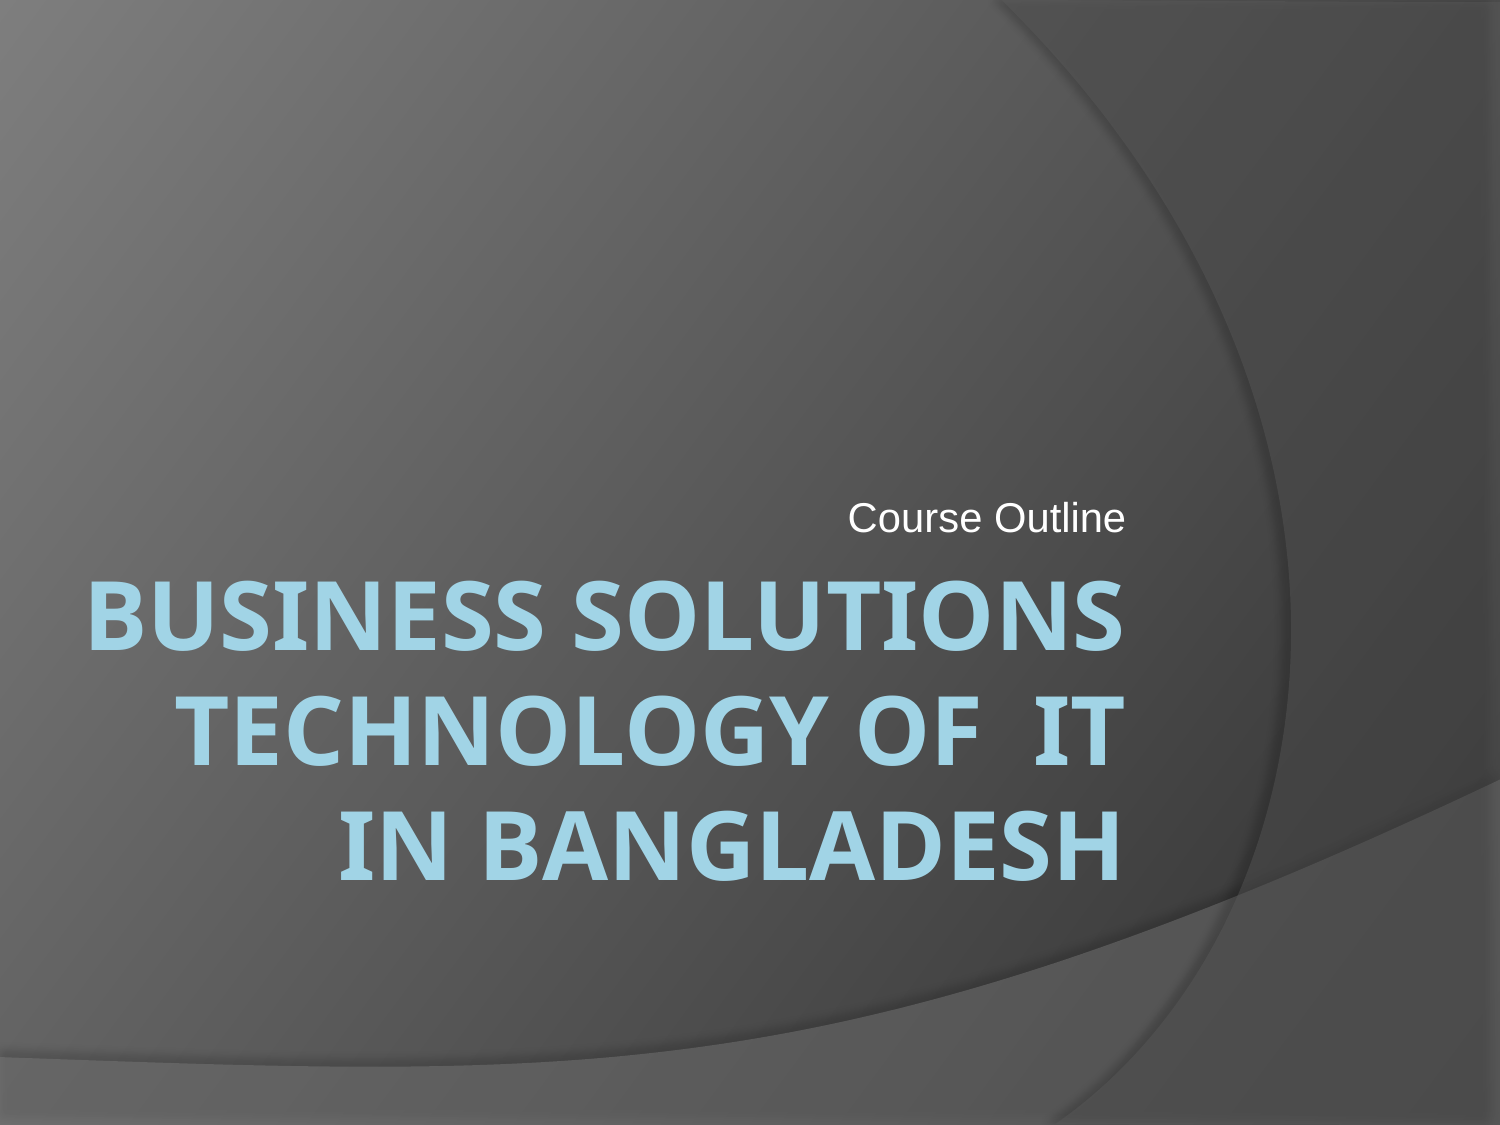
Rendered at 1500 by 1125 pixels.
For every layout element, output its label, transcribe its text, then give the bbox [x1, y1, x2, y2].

subtitle Course Outline [71, 253, 1134, 541]
title Business Solutions Technology of IT in Bangladesh [70, 547, 1134, 925]
